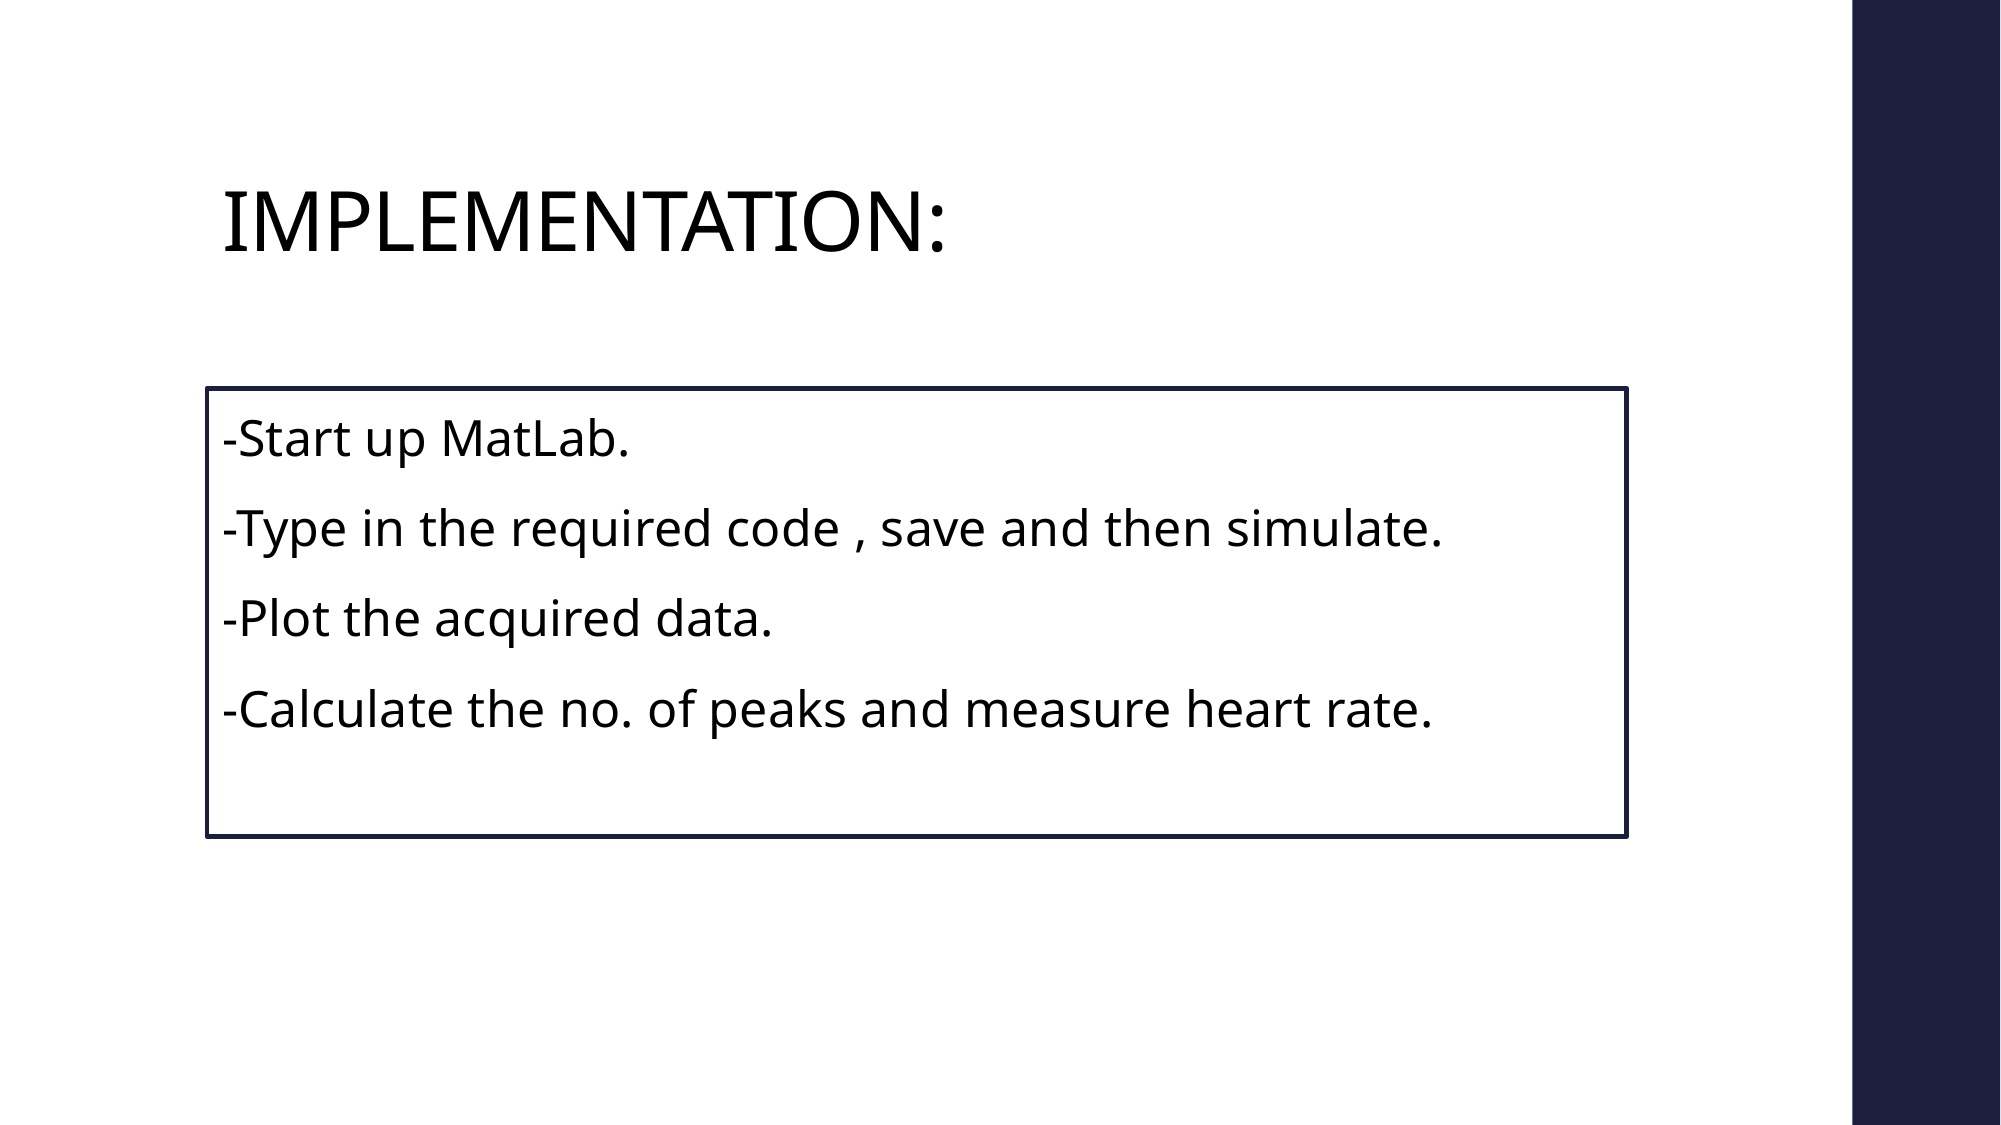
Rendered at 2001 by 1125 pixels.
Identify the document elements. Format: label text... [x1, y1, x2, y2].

title IMPLEMENTATION: [206, 60, 1797, 278]
list -Start up MatLab. -Type in the required code , save and then simulate. -Plot the acquired data. -Calculate the no. of peaks and measure heart rate. [206, 388, 1627, 837]
